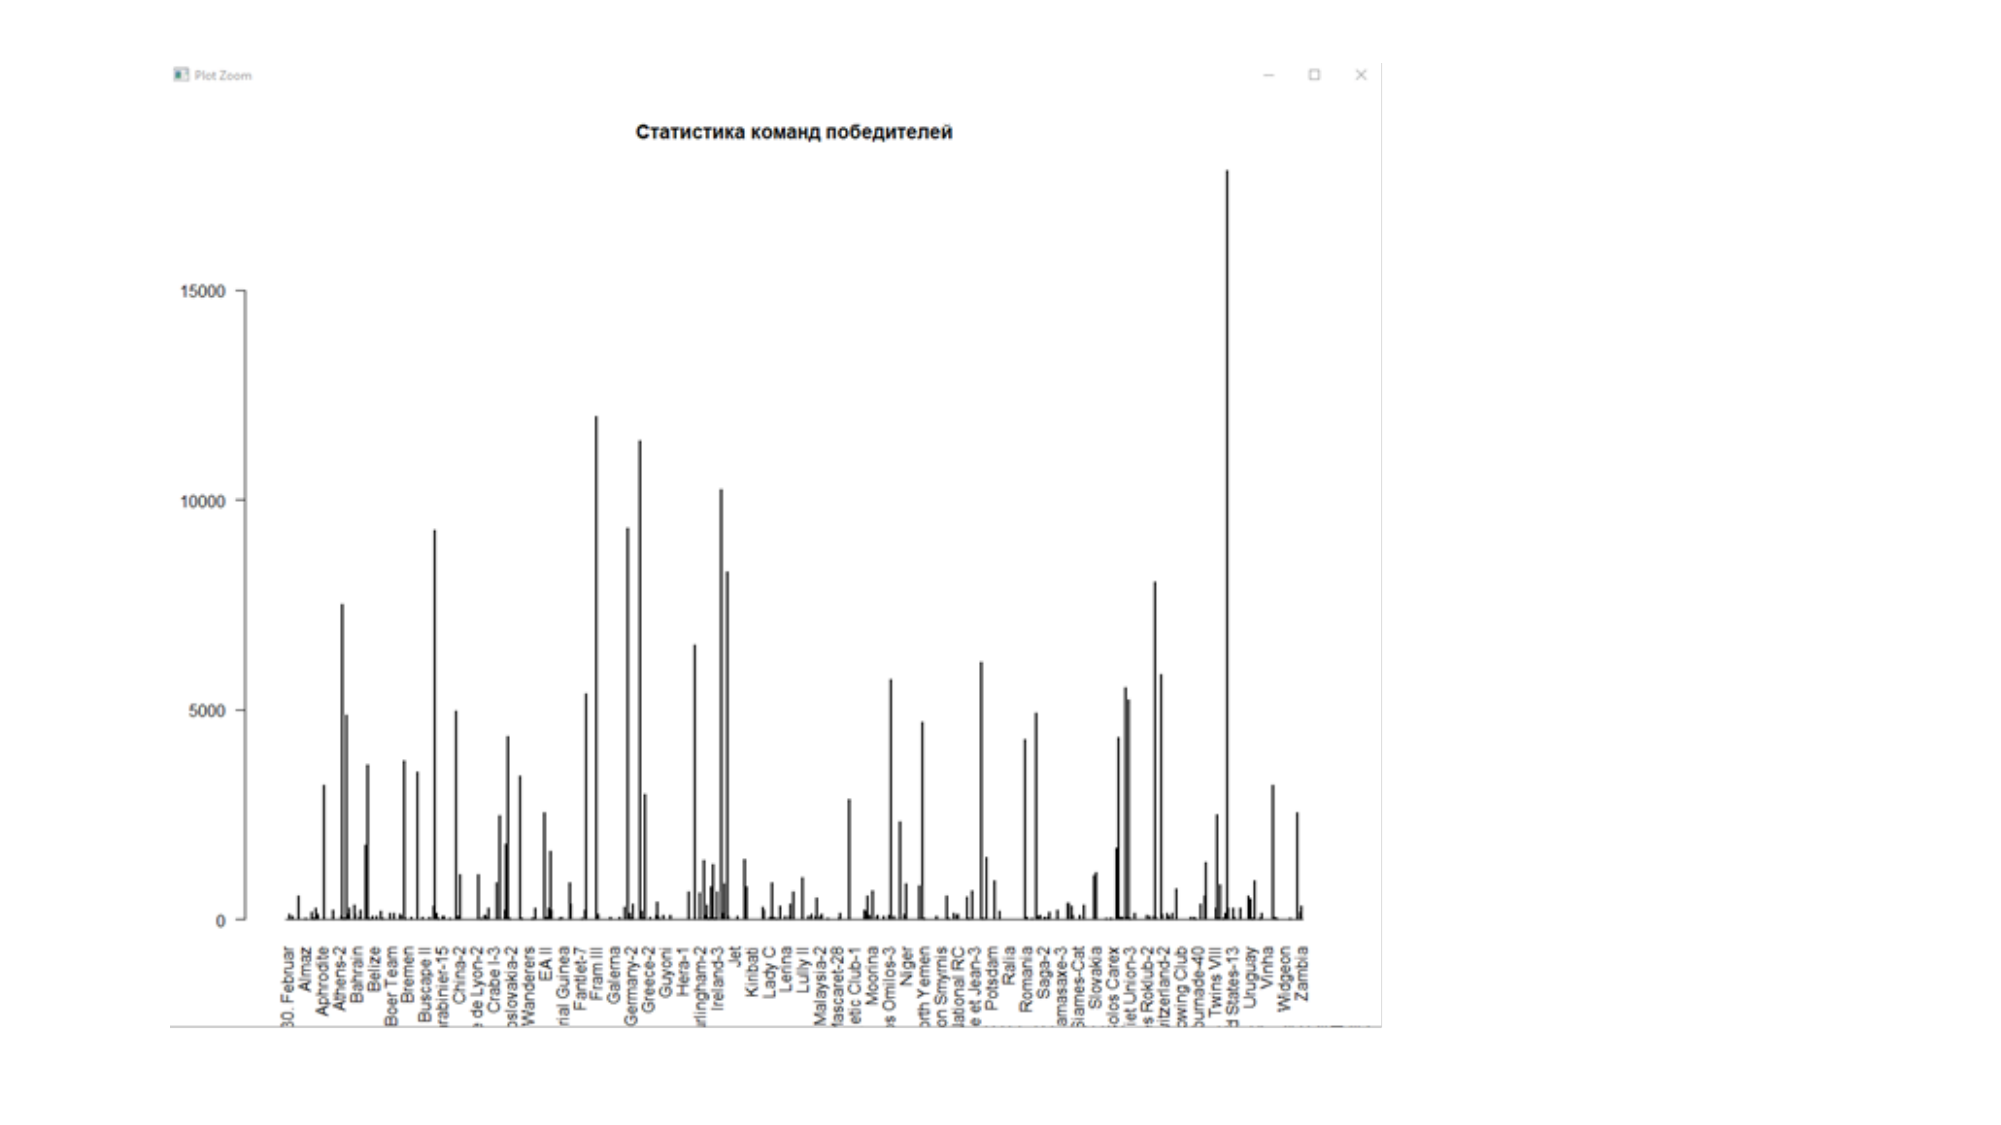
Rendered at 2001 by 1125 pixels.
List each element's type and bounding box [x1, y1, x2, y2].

picture [170, 63, 1384, 1030]
